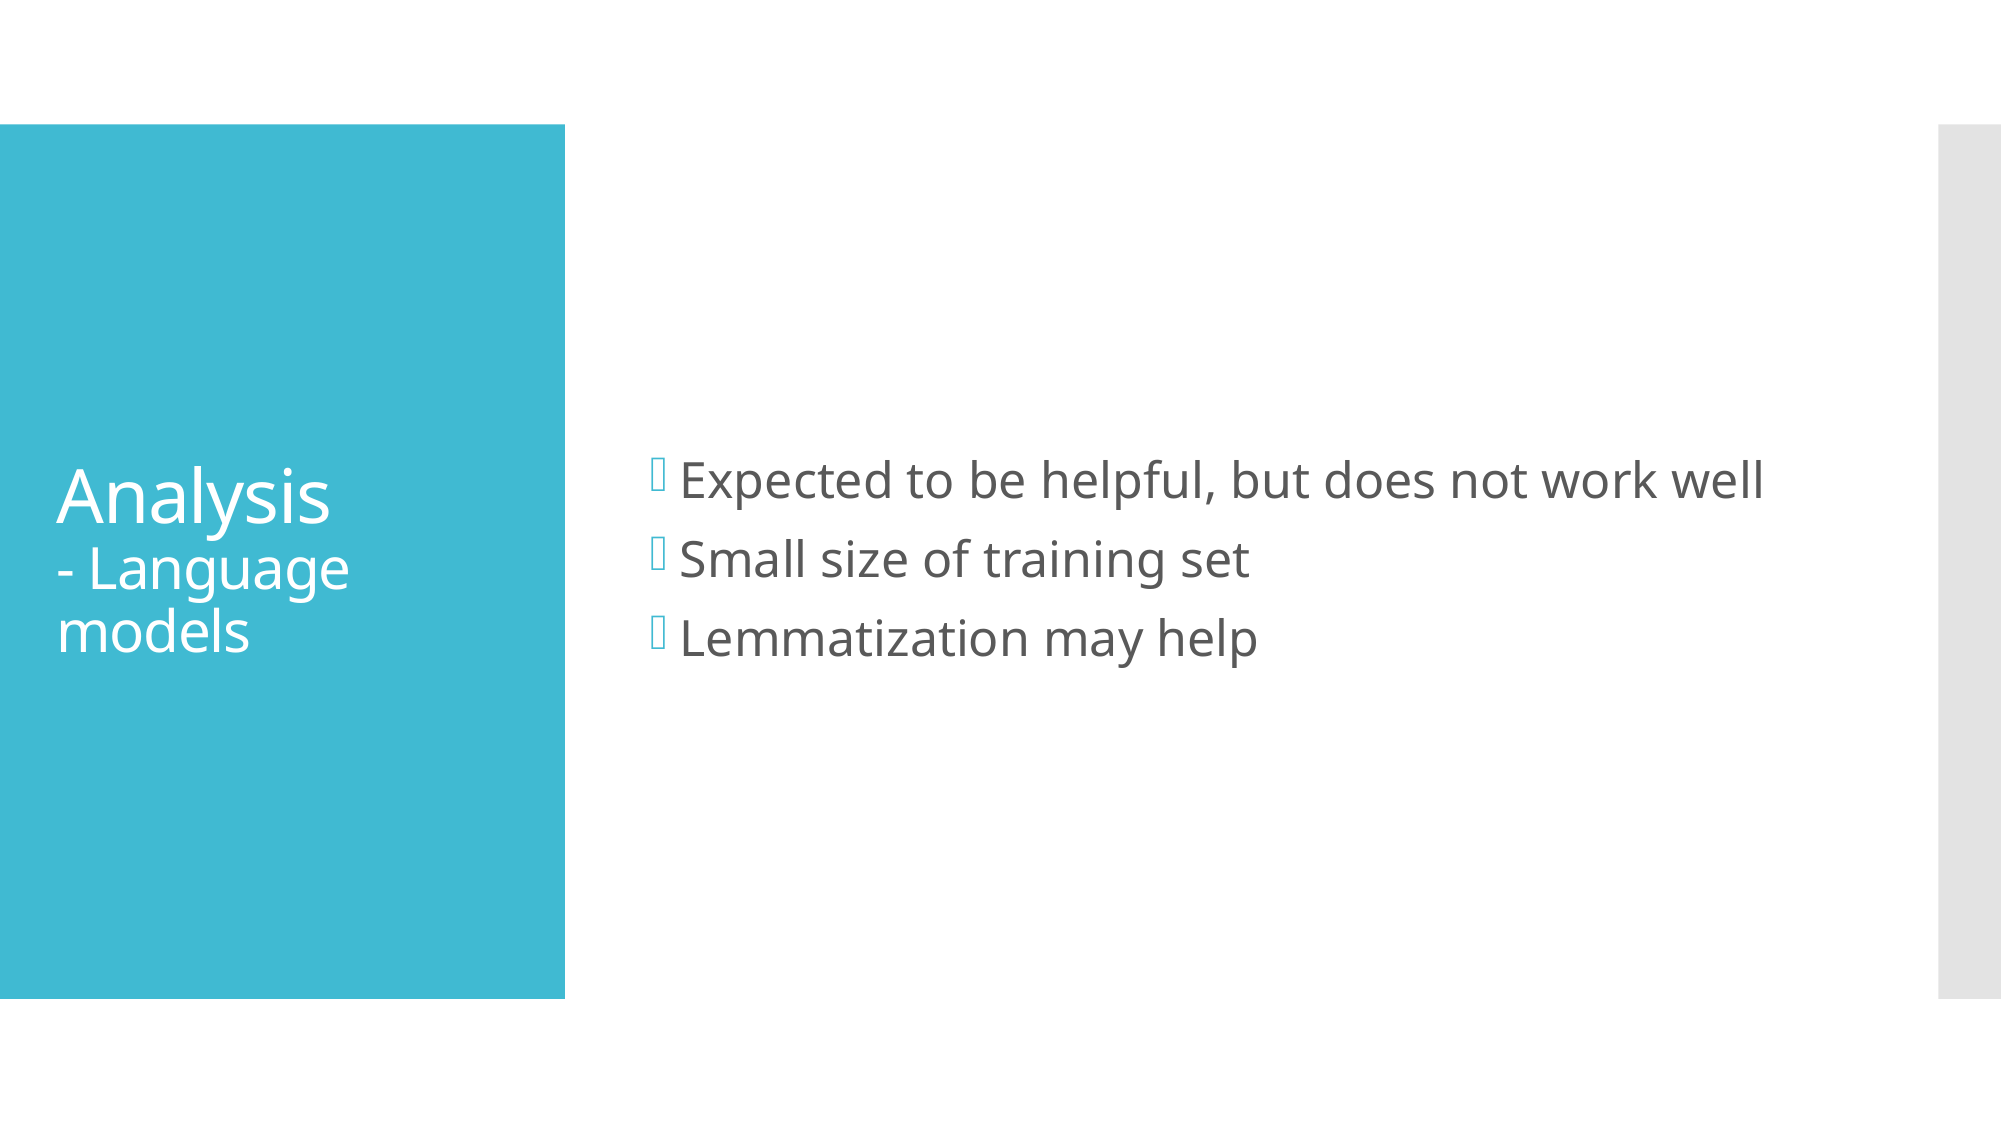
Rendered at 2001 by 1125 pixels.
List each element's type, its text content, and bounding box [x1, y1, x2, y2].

title Analysis - Language models [41, 184, 525, 940]
list Expected to be helpful, but does not work well Small size of training set Lemmatization may help [634, 141, 1835, 982]
